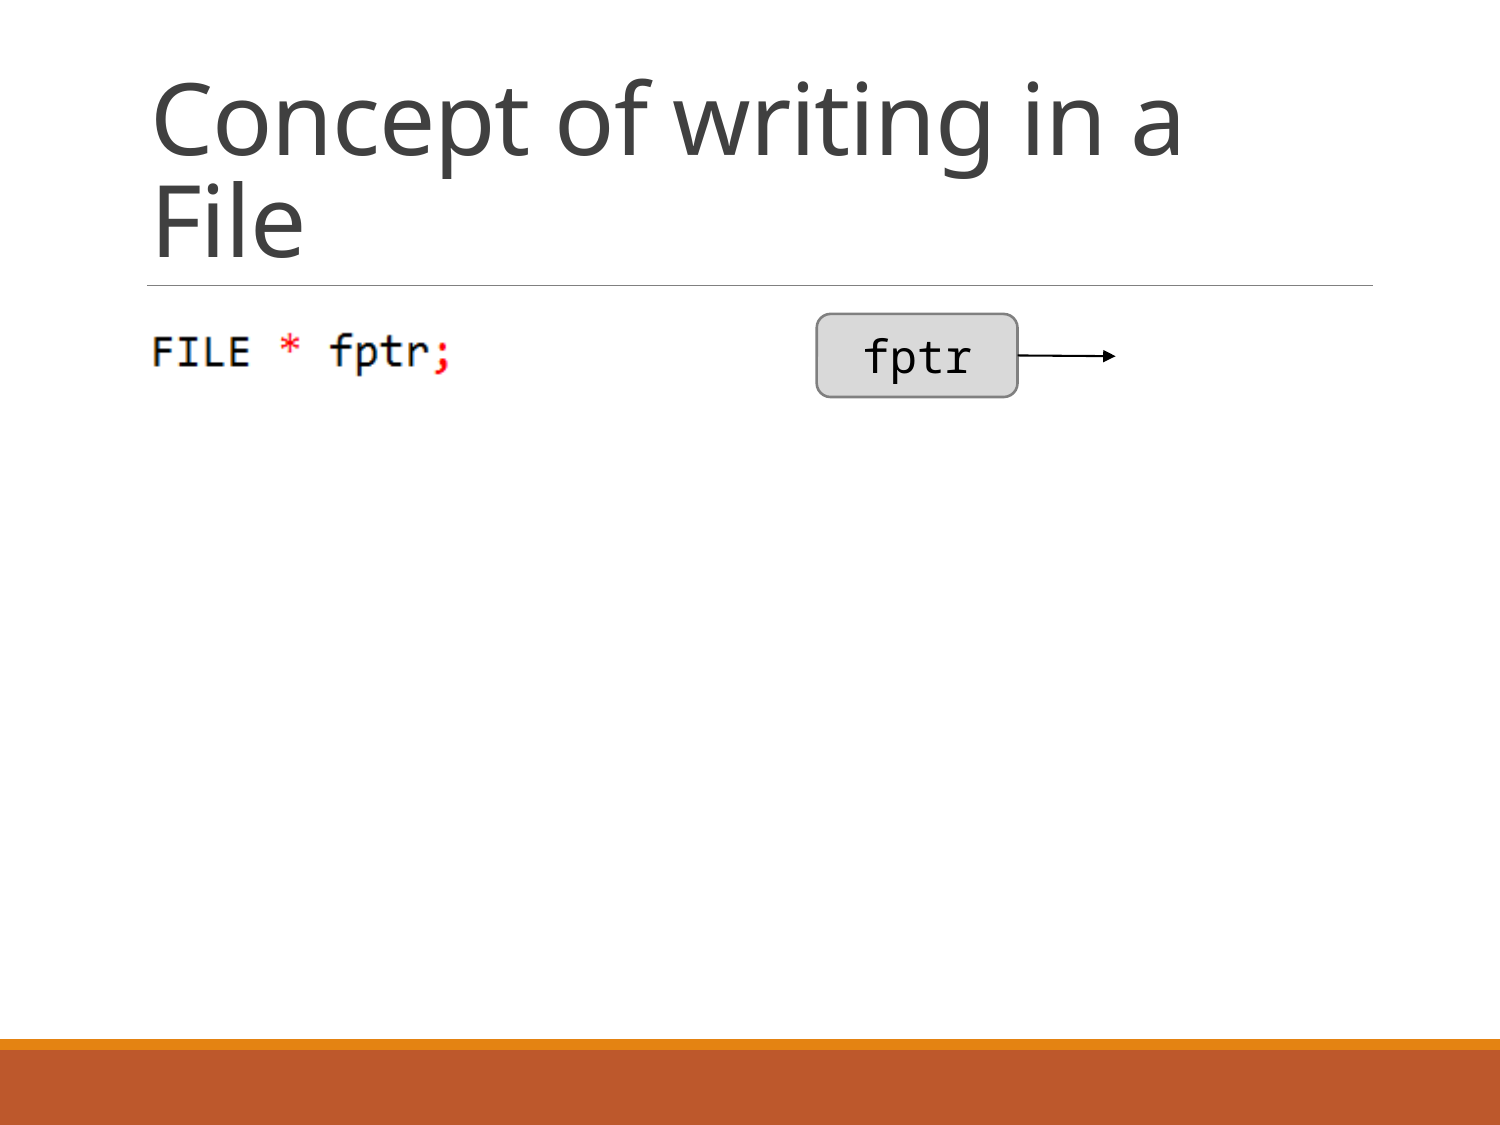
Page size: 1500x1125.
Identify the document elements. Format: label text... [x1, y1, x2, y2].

text_box fptr [815, 312, 1019, 399]
title Concept of writing in a File [135, 47, 1373, 285]
picture [134, 325, 629, 398]
